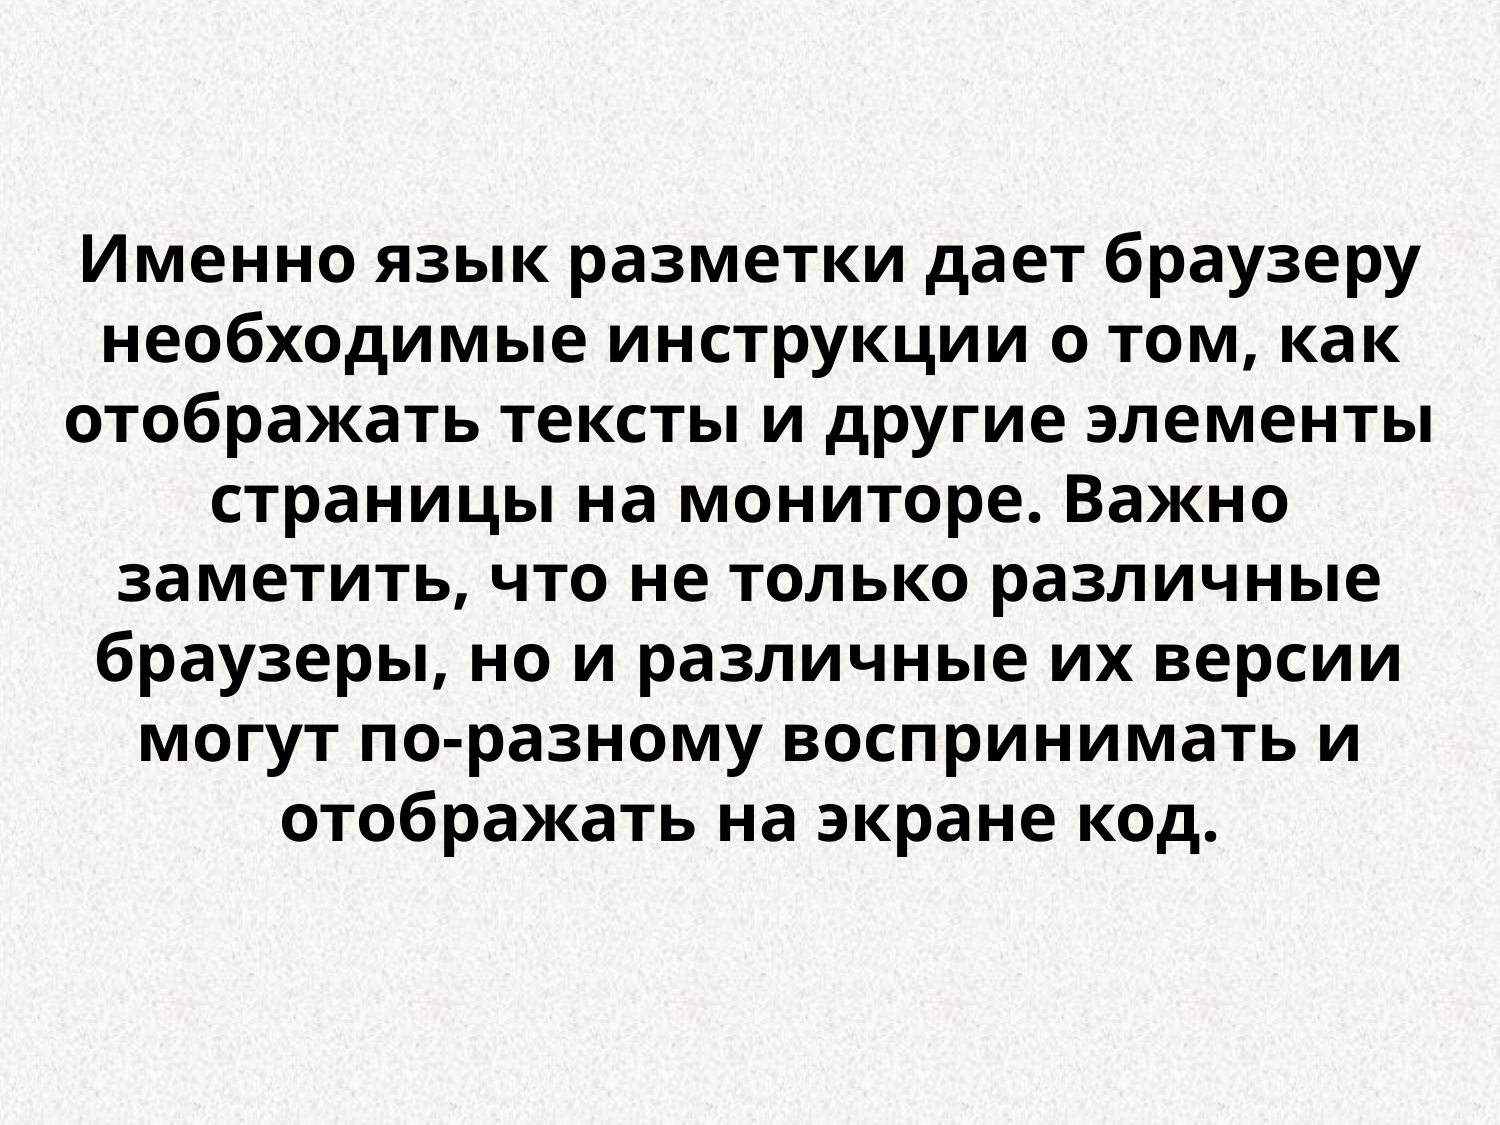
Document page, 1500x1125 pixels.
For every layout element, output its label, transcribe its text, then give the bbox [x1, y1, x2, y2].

text_box Именно язык разметки дает браузеру необходимые инструкции о том, как отображать тексты и другие элементы страницы на мониторе. Важно заметить, что не только различные браузеры, но и различные их версии могут по-разному воспринимать и отображать на экране код. [41, 208, 1459, 863]
